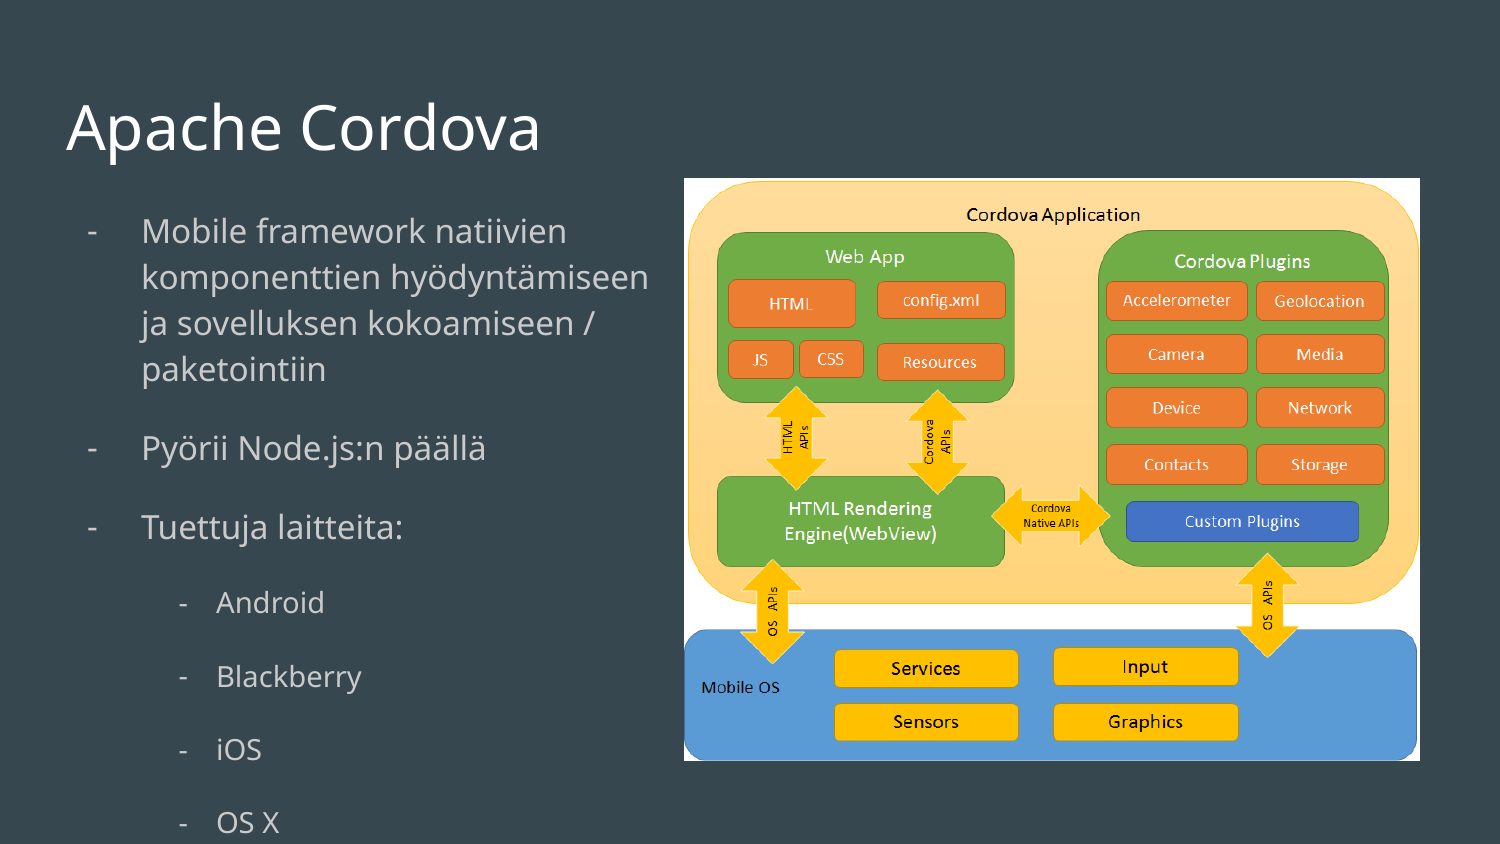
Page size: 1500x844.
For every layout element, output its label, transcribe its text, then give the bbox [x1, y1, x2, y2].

list Mobile framework natiivien komponenttien hyödyntämiseen ja sovelluksen kokoamiseen / paketointiin Pyörii Node.js:n päällä Tuettuja laitteita: Android Blackberry iOS OS X Ubuntu Windows WP8 [51, 189, 673, 750]
picture [683, 177, 1420, 761]
title Apache Cordova [51, 72, 1449, 167]
